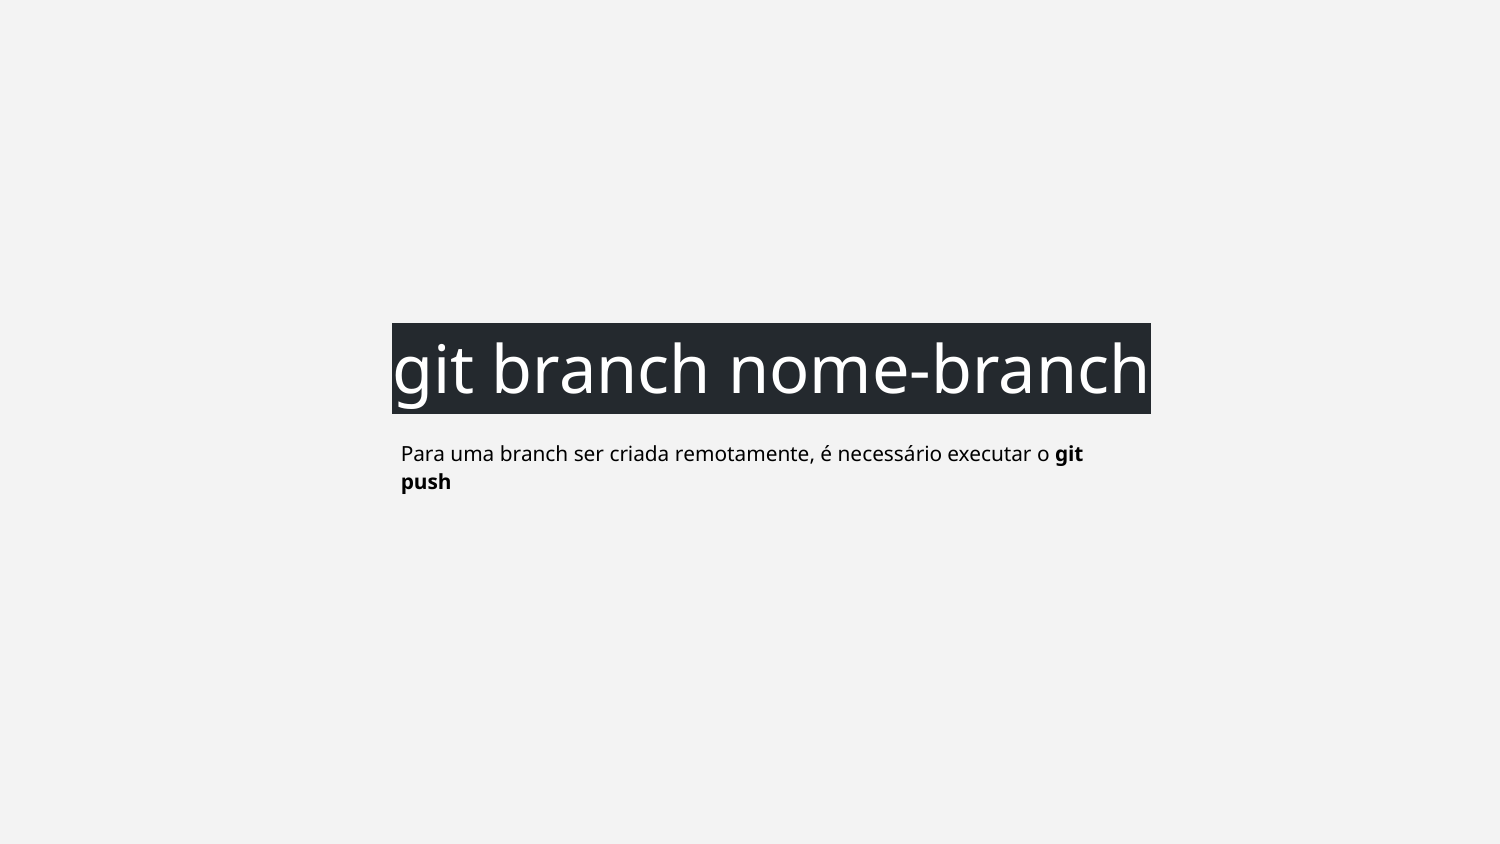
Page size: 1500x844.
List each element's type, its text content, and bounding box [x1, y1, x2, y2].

text_box Para uma branch ser criada remotamente, é necessário executar o git push [310, 421, 1141, 526]
text_box git branch nome-branch [377, 300, 1230, 484]
